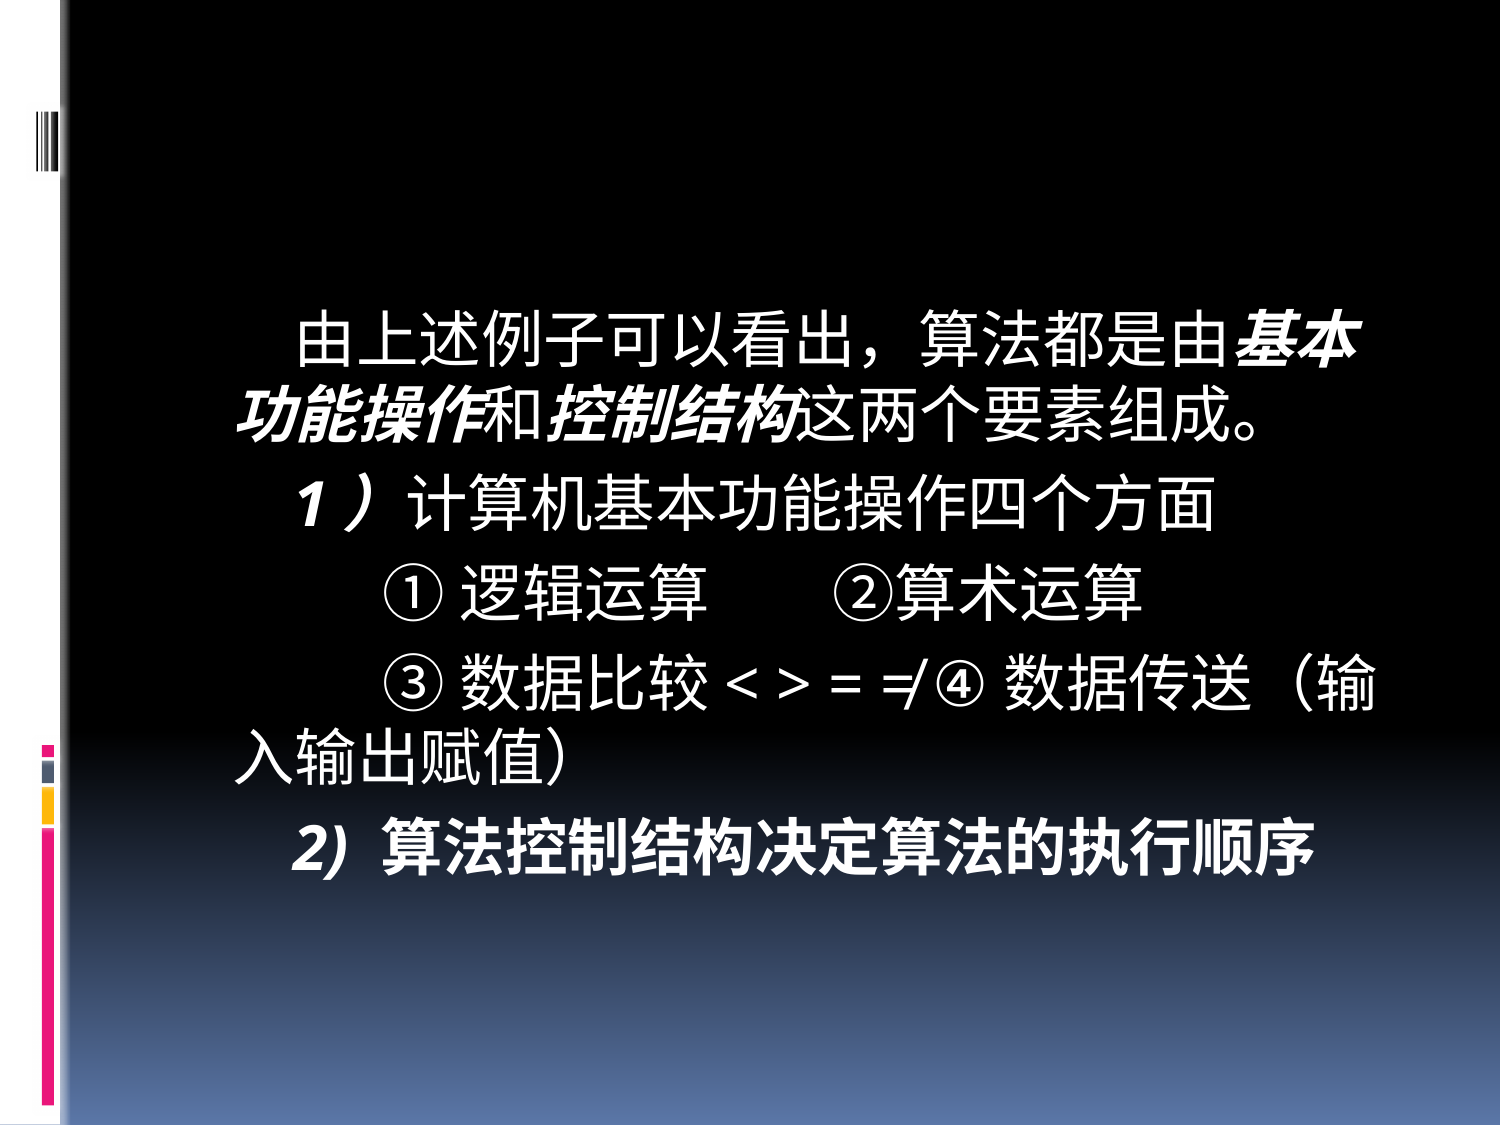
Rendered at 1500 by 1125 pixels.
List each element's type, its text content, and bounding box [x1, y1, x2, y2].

list 由上述例子可以看出，算法都是由基本功能操作和控制结构这两个要素组成。 1）计算机基本功能操作四个方面 ①逻辑运算 ②算术运算 ③数据比较< > = ≠ ④数据传送（输入输出赋值） 2) 算法控制结构决定算法的执行顺序 [150, 292, 1425, 1043]
